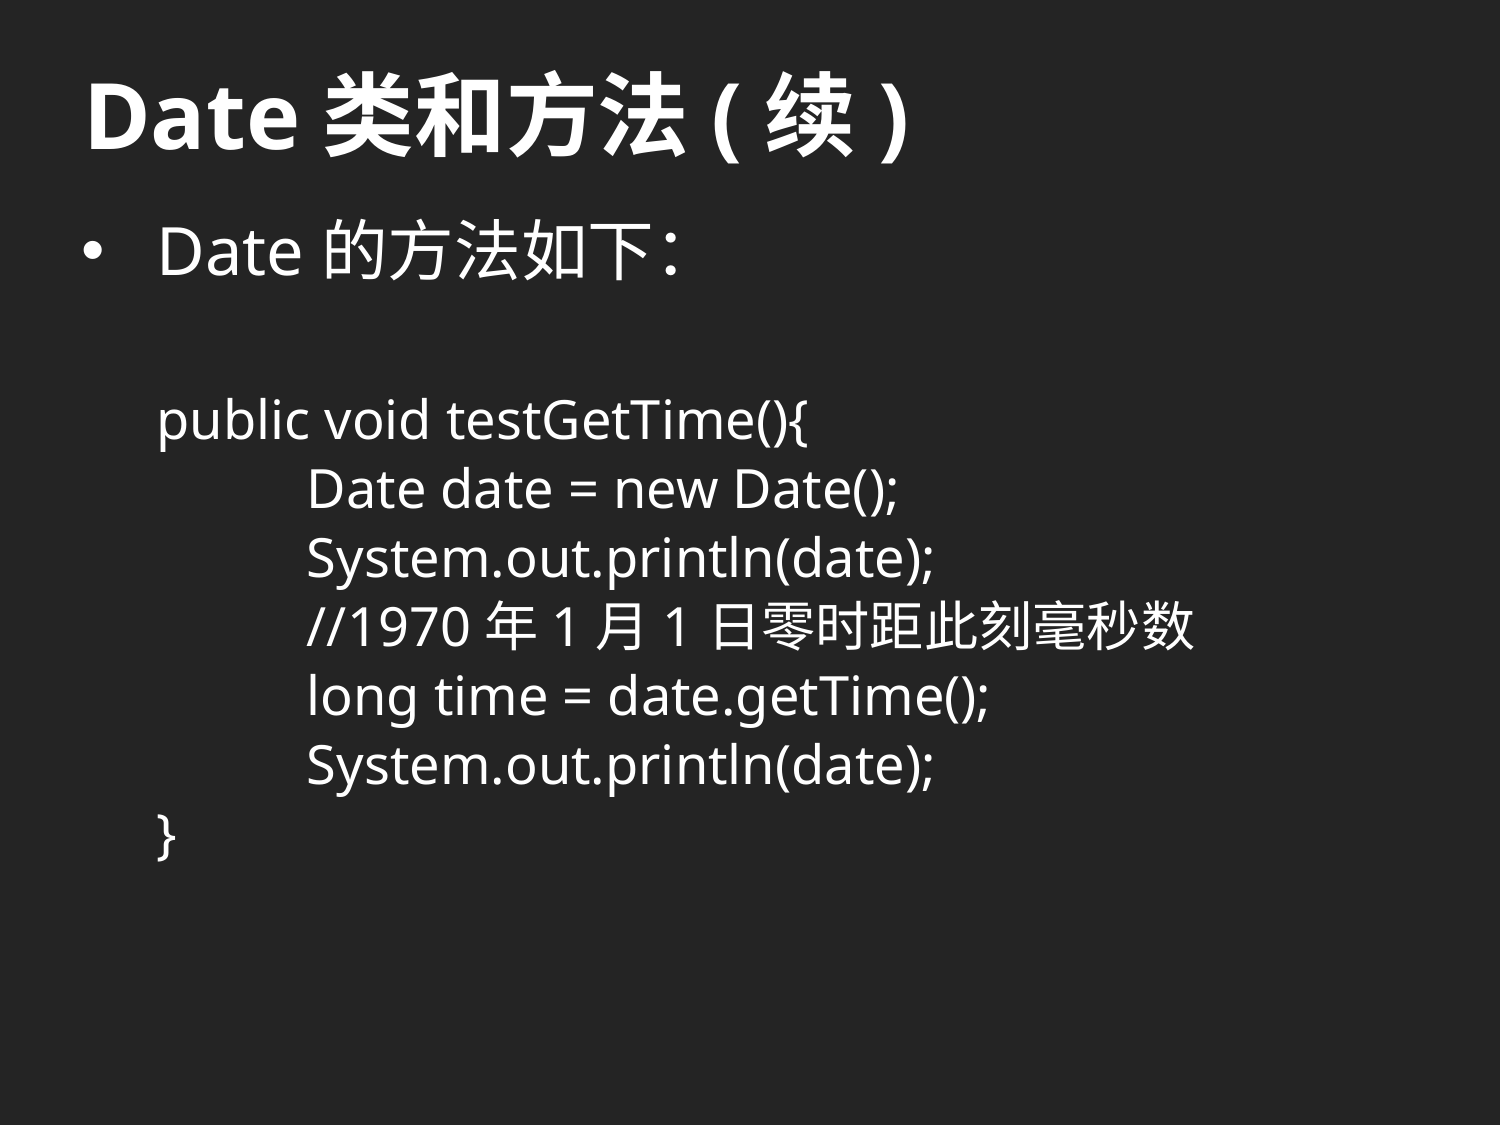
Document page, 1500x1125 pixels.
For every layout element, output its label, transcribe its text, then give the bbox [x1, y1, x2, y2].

list Date的方法如下： public void testGetTime(){ Date date = new Date(); System.out.println(date); //1970年1月1日零时距此刻毫秒数 long time = date.getTime(); System.out.println(date); } [66, 210, 1433, 1044]
title Date类和方法(续) [68, 35, 1432, 192]
